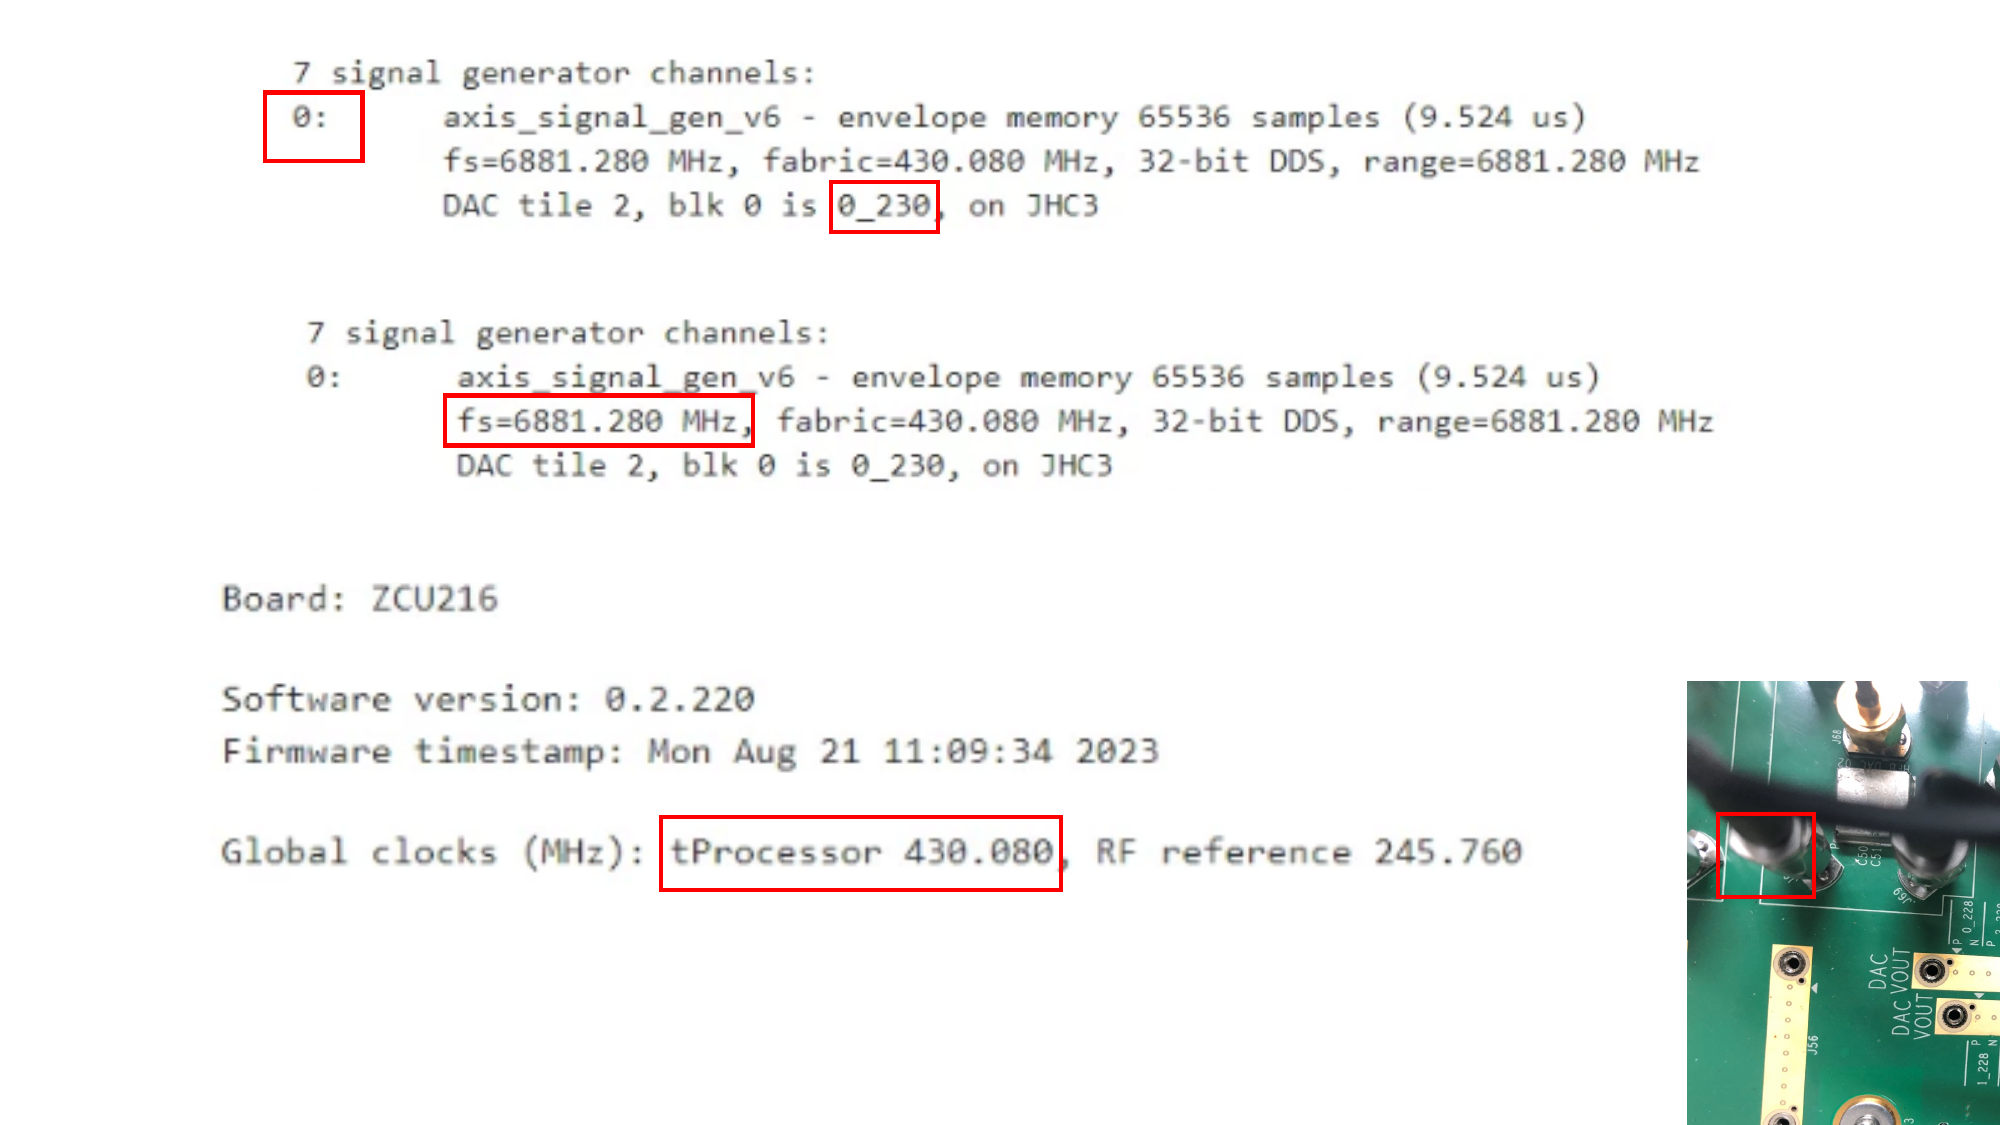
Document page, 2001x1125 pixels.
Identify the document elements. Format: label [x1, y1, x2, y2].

text_box [264, 91, 278, 162]
picture [181, 582, 1546, 891]
picture [278, 56, 1743, 230]
picture [292, 315, 1757, 490]
picture [1687, 681, 2000, 1125]
